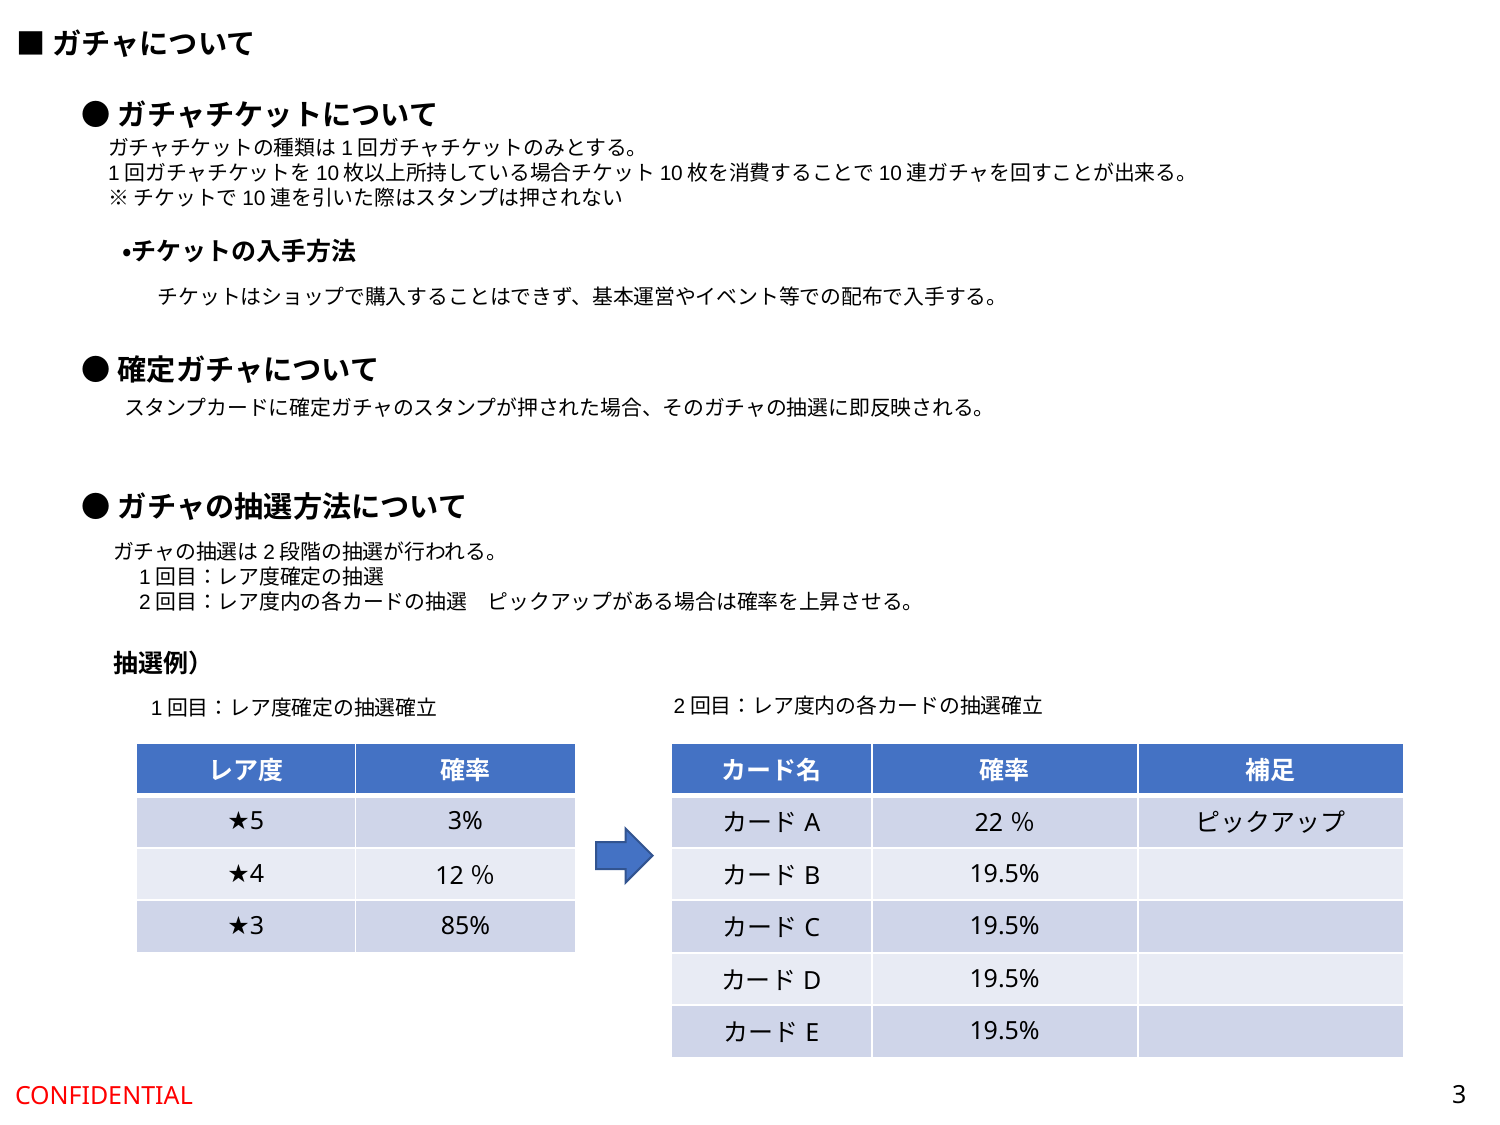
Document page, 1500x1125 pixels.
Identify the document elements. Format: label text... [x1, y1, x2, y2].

text_box ■ガチャについて [1, 17, 271, 68]
text_box 抽選例） [98, 640, 229, 686]
table_cell カードA [672, 798, 871, 847]
table_cell 85% [356, 901, 575, 952]
slide_number 3 [1143, 1065, 1482, 1125]
table_header 確率 [873, 744, 1137, 793]
text_box ●確定ガチャについて [66, 343, 395, 394]
text_box 1回目：レア度確定の抽選確立 [136, 687, 453, 727]
text_box 2回目：レア度内の各カードの抽選確立 [658, 685, 1058, 725]
text_box [595, 826, 655, 886]
table_cell ★3 [137, 901, 355, 952]
table_cell ピックアップ [1139, 798, 1403, 847]
table_cell 22％ [873, 798, 1137, 847]
table_cell 19.5% [873, 954, 1137, 1004]
text_box ガチャの抽選は2段階の抽選が行われる。 1回目：レア度確定の抽選 2回目：レア度内の各カードの抽選 ピックアップがある場合は確率を上昇させる。 [98, 531, 939, 621]
footer CONFIDENTIAL [0, 1065, 507, 1125]
text_box スタンプカードに確定ガチャのスタンプが押された場合、そのガチャの抽選に即反映される。 [109, 387, 1010, 452]
table_header 補足 [1139, 744, 1403, 793]
text_box ●ガチャチケットについて [66, 88, 454, 139]
text_box ガチャチケットの種類は1回ガチャチケットのみとする。 1回ガチャチケットを10枚以上所持している場合チケット10枚を消費することで10連ガチャを回すことが出来る。 ※チケットで10連を引いた際はスタンプは押されない [93, 127, 1212, 218]
table_cell 19.5% [873, 1006, 1137, 1057]
text_box チケットはショップで購入することはできず、基本運営やイベント等での配布で入手する。 [142, 275, 1022, 316]
table_cell カードE [672, 1006, 871, 1057]
table_cell カードD [672, 954, 871, 1004]
table_cell [1139, 901, 1403, 952]
table_cell [1139, 849, 1403, 899]
table_cell [1139, 954, 1403, 1004]
table_cell ★4 [137, 849, 355, 899]
text_box ・チケットの入手方法 [107, 228, 372, 273]
table_cell 3% [356, 798, 575, 847]
table_header レア度 [137, 744, 355, 793]
table_cell カードC [672, 901, 871, 952]
table_cell [1139, 1006, 1403, 1057]
table_cell 12％ [356, 849, 575, 899]
table_cell カードB [672, 849, 871, 899]
table_cell 19.5% [873, 849, 1137, 899]
text_box ●ガチャの抽選方法について [67, 480, 483, 531]
table_cell 19.5% [873, 901, 1137, 952]
table_cell ★5 [137, 798, 355, 847]
table_header カード名 [672, 744, 871, 793]
table_header 確率 [356, 744, 575, 793]
